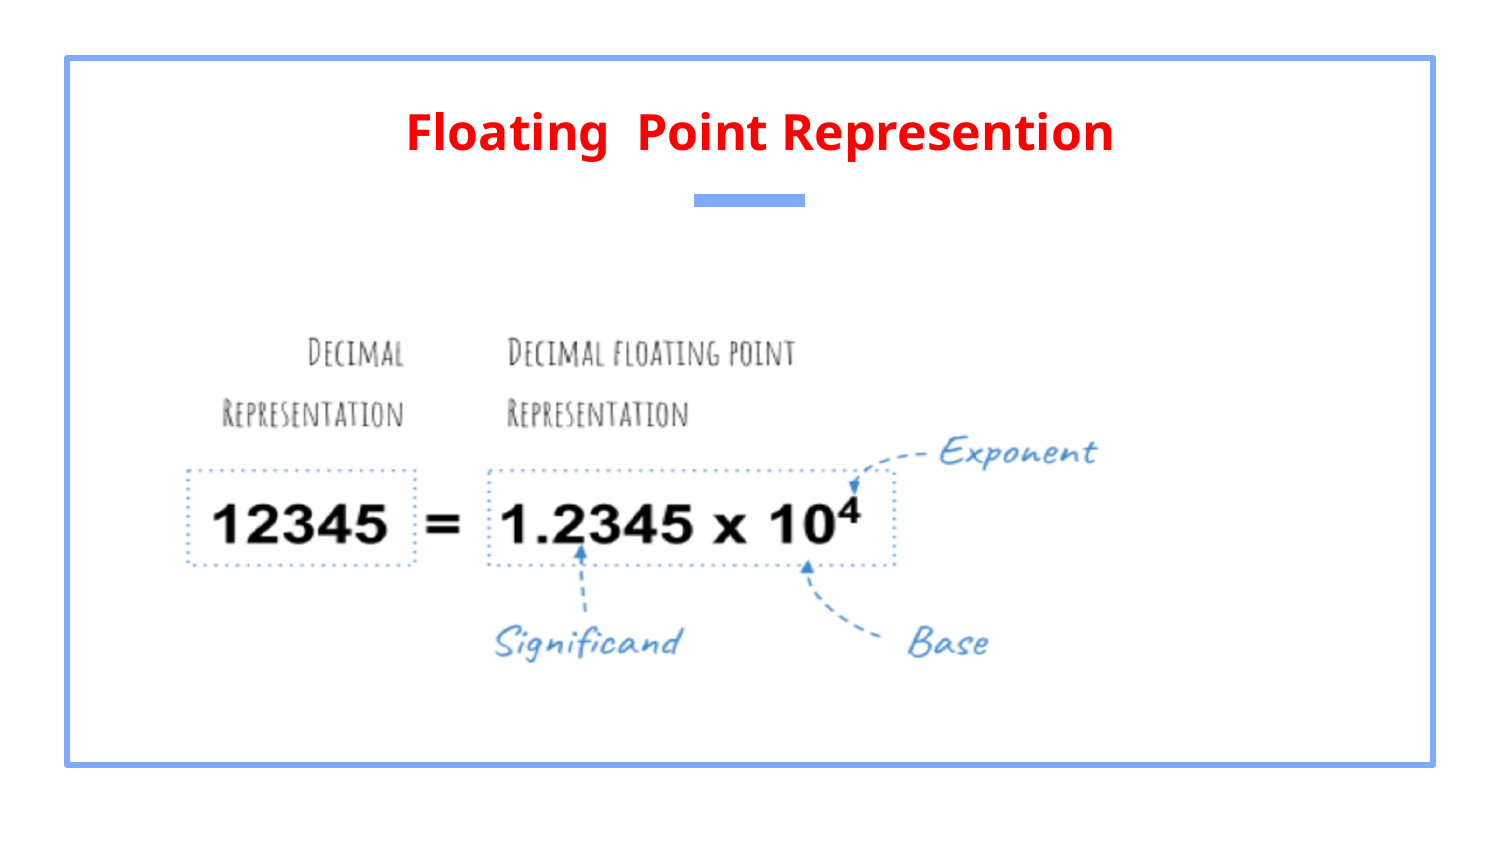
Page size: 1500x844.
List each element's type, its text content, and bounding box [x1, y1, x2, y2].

title Floating Point Represention [10, 87, 1500, 176]
picture [136, 310, 1152, 689]
